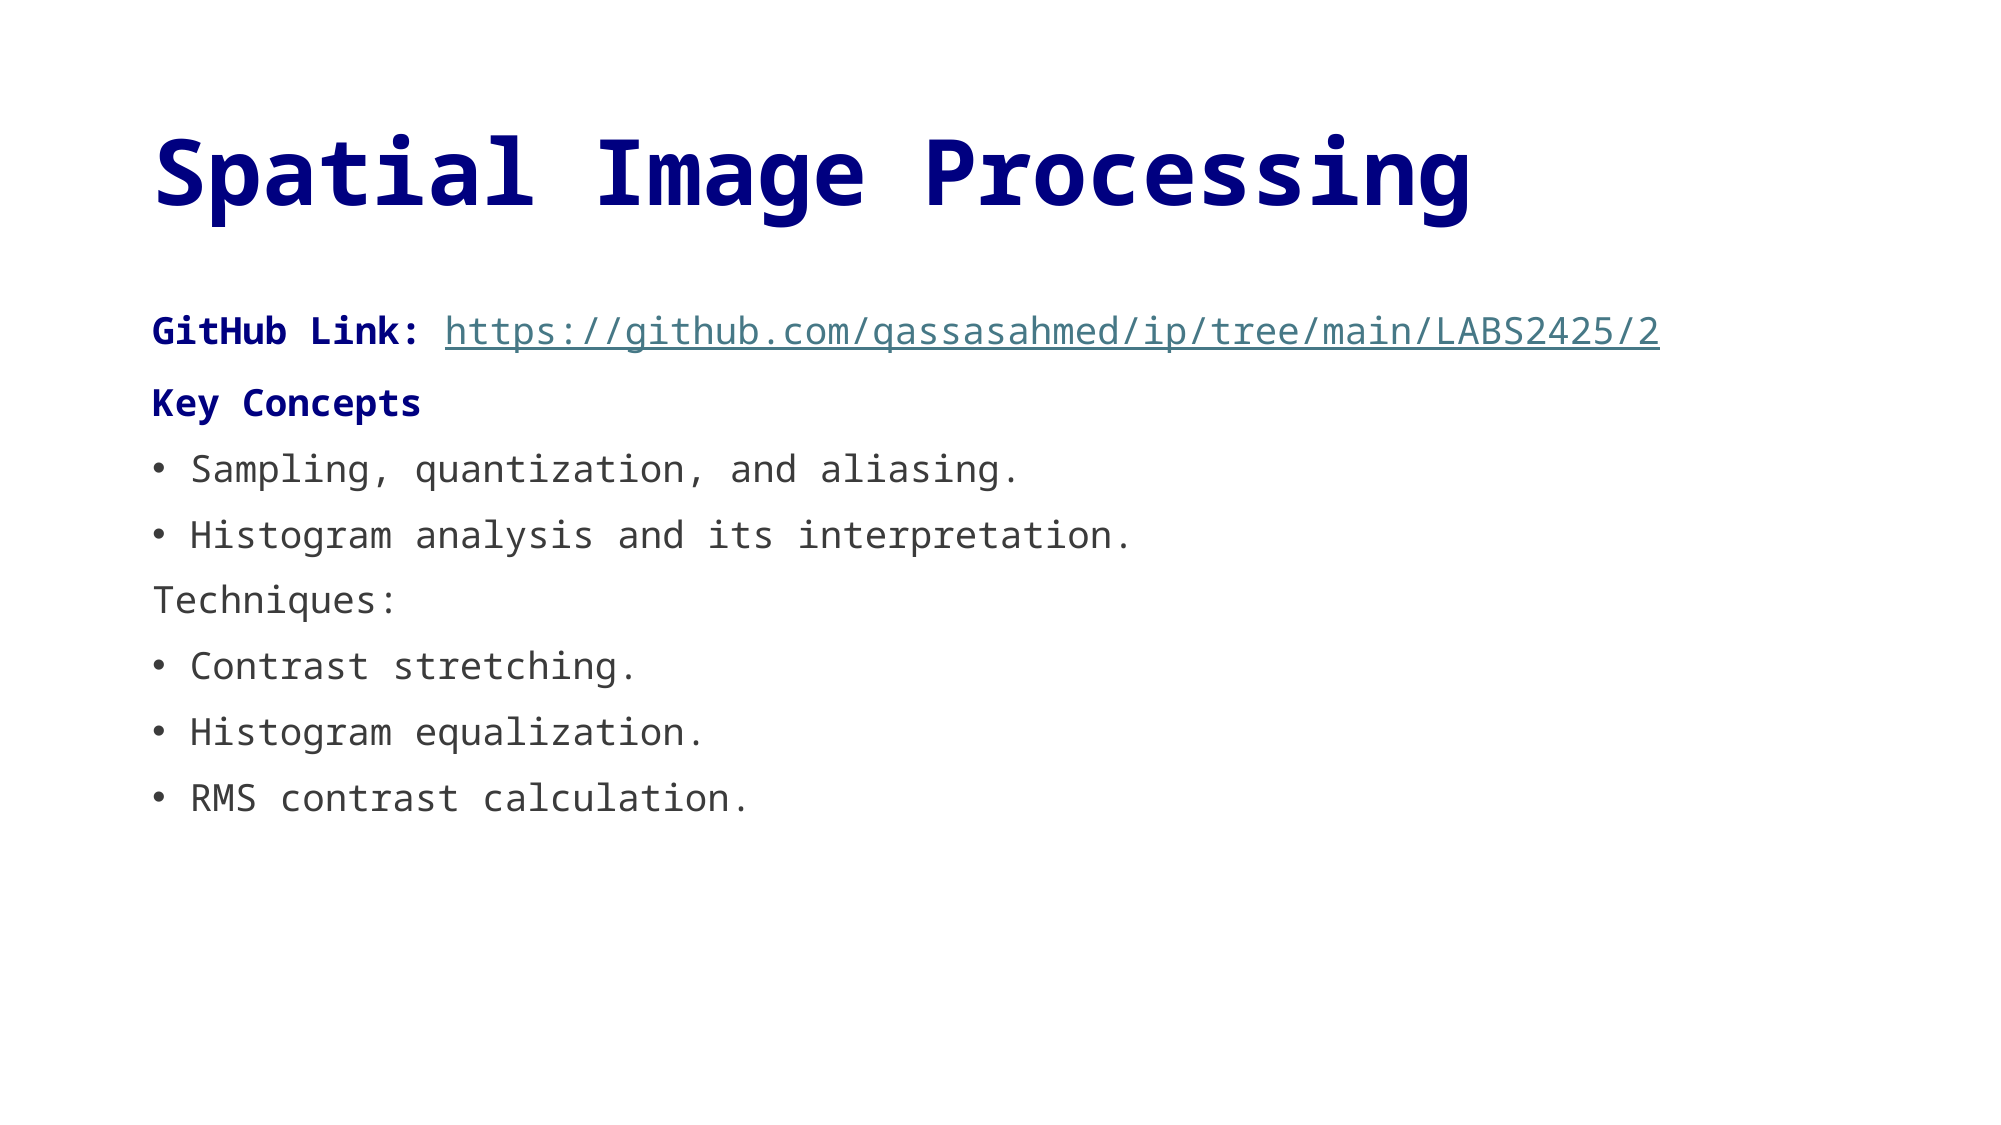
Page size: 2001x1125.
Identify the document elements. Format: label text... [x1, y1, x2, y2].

title Spatial Image Processing [137, 59, 1863, 278]
list GitHub Link: https://github.com/qassasahmed/ip/tree/main/LABS2425/2 Key Concepts Sampling, quantization, and aliasing. Histogram analysis and its interpretation. Techniques: Contrast stretching. Histogram equalization. RMS contrast calculation. [137, 299, 1863, 1014]
